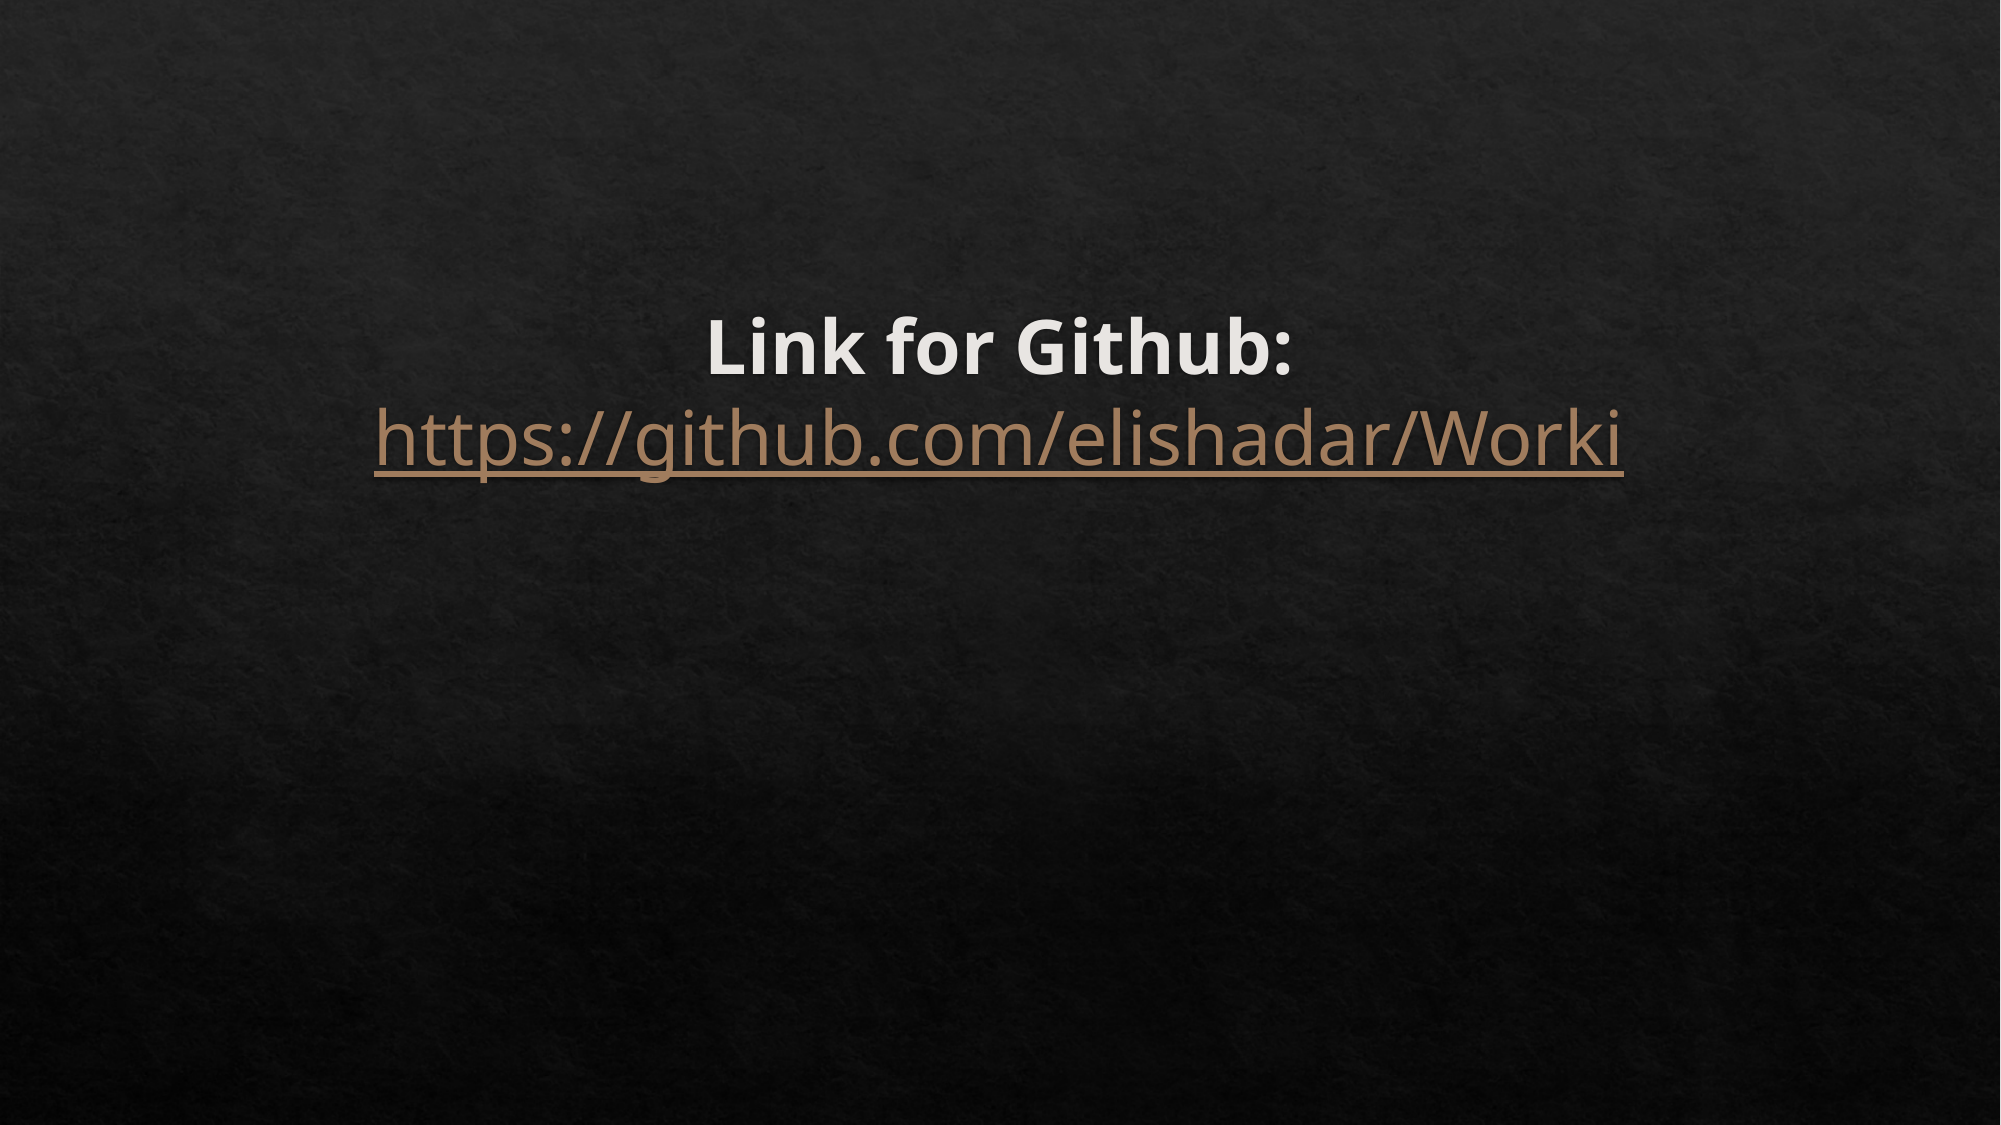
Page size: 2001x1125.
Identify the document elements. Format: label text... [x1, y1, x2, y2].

title Link for Github: https://github.com/elishadar/Worki [224, 290, 1774, 591]
